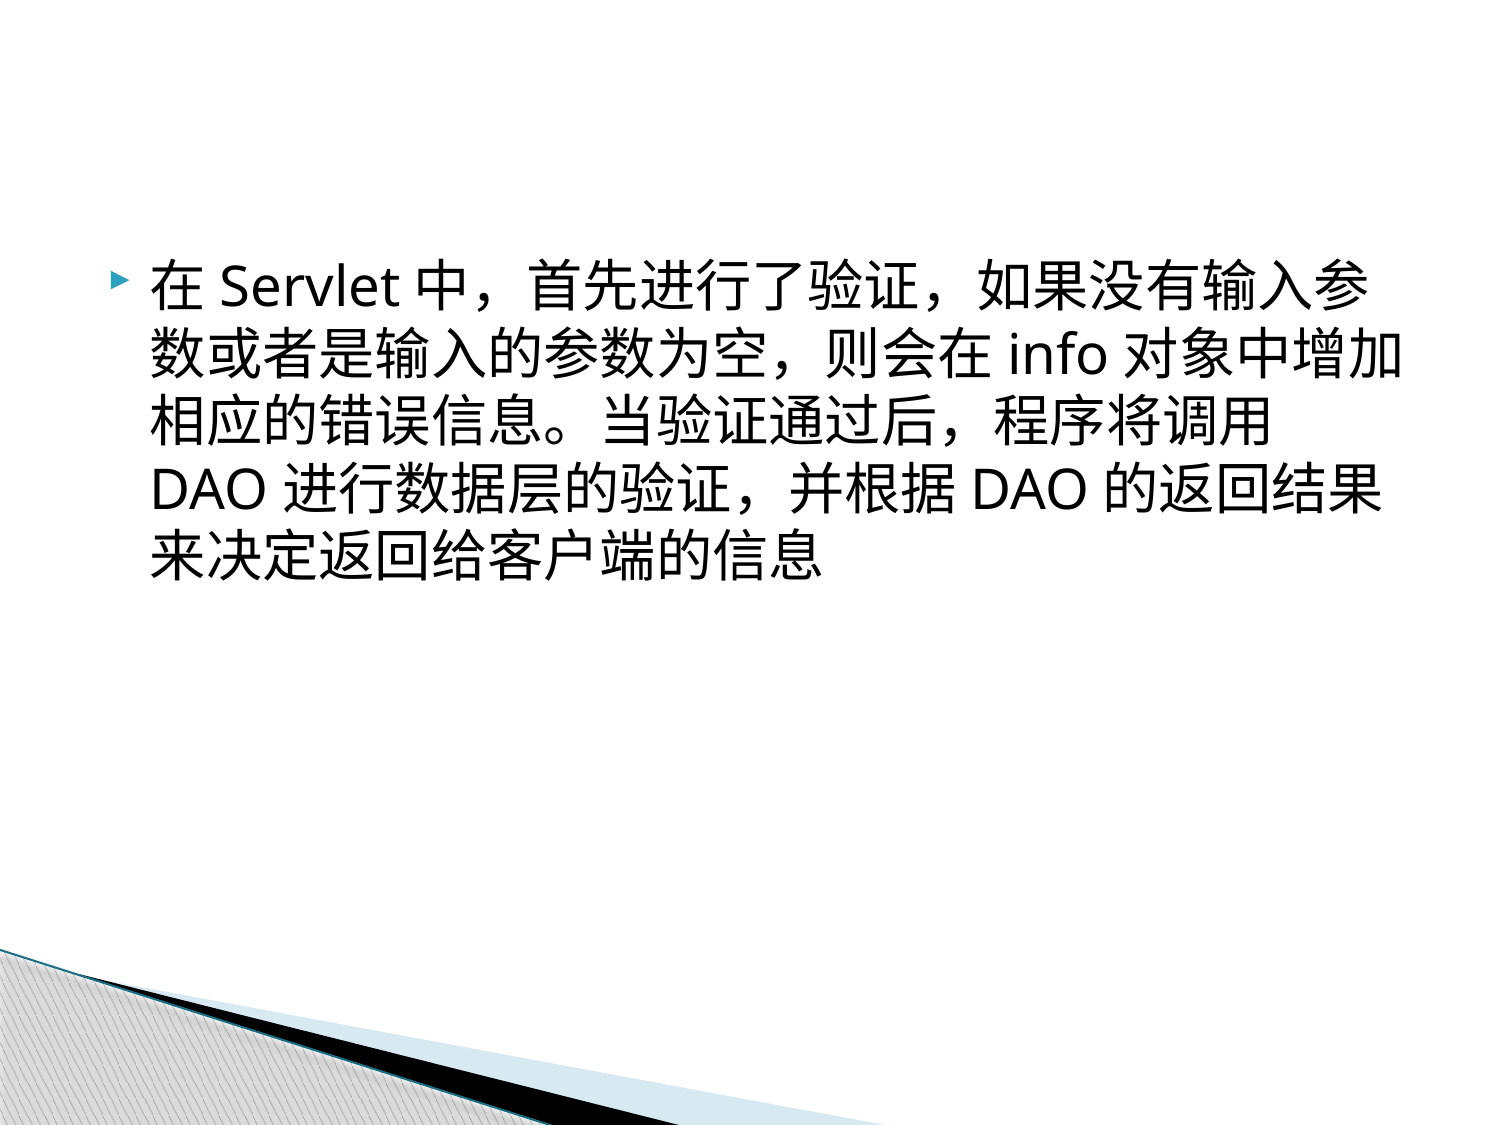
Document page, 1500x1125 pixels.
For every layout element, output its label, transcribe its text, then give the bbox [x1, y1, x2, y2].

list 在Servlet中，首先进行了验证，如果没有输入参数或者是输入的参数为空，则会在info对象中增加相应的错误信息。当验证通过后，程序将调用 DAO进行数据层的验证，并根据DAO的返回结果来决定返回给客户端的信息 [75, 243, 1425, 986]
